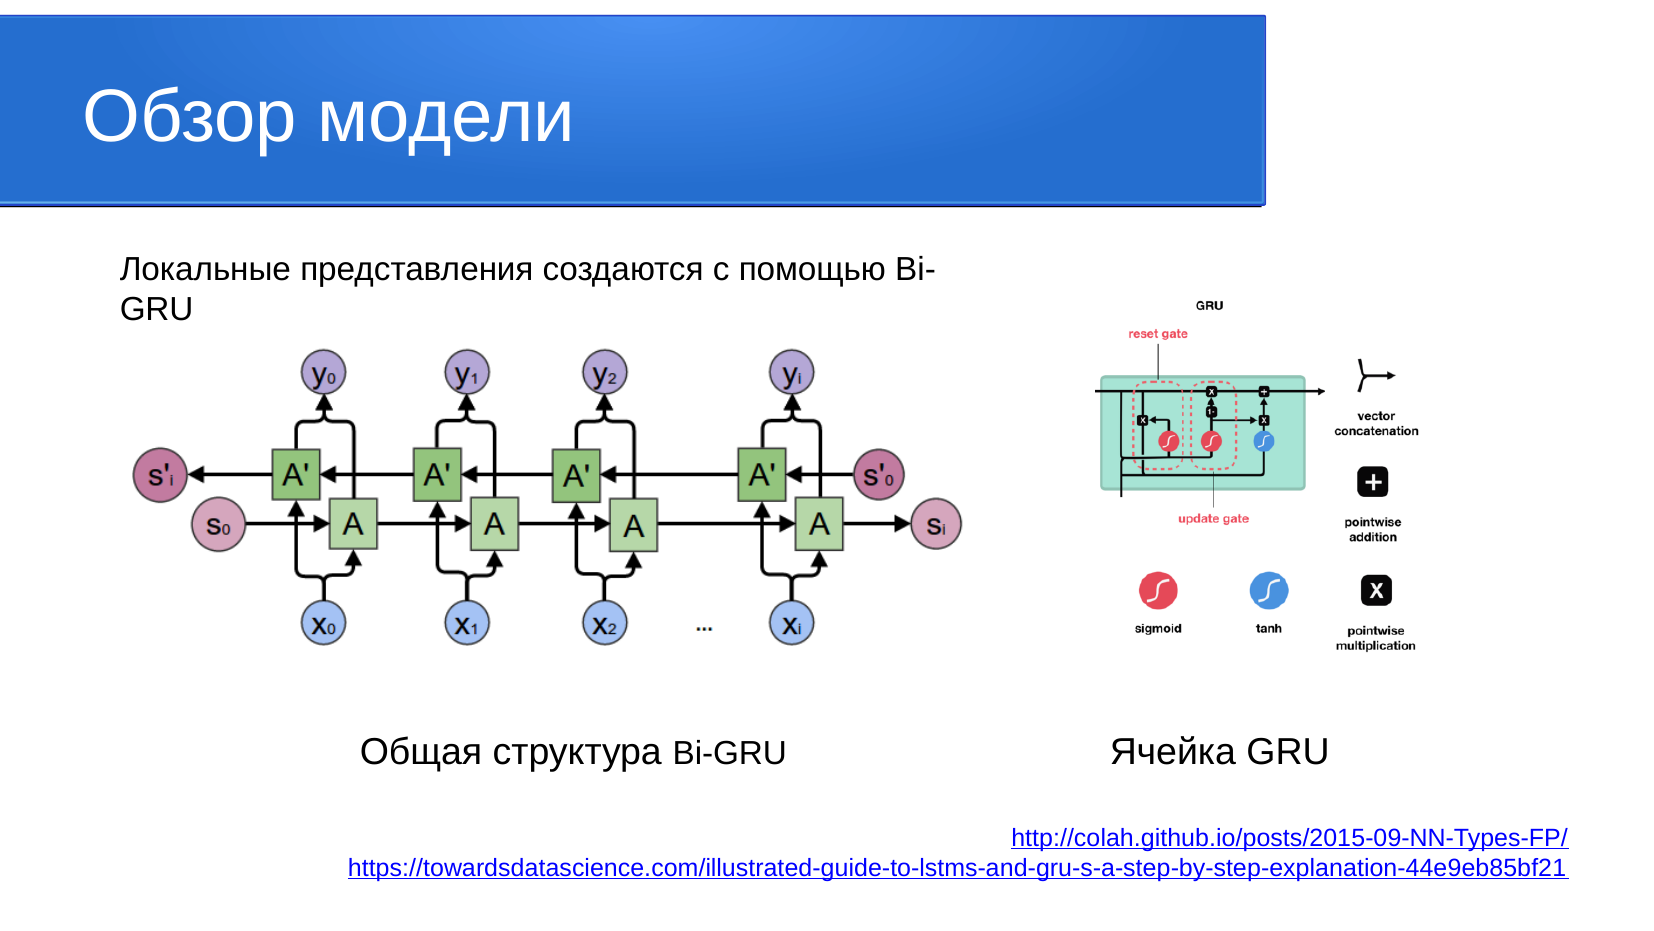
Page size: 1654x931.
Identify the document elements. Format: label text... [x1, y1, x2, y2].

text_box http://colah.github.io/posts/2015-09-NN-Types-FP/ https://towardsdatascience.com/illustrated-guide-to-lstms-and-gru-s-a-step-by-step-explanation-44e9eb85bf21 [333, 814, 1584, 885]
text_box Ячейка GRU [1094, 720, 1345, 777]
text_box [82, 224, 1571, 764]
text_box Общая структура Bi-GRU [345, 720, 813, 777]
picture [0, 13, 1269, 211]
text_box Обзор модели [82, 70, 1235, 154]
picture [82, 344, 975, 661]
picture [1094, 287, 1434, 661]
text_box Локальные представления создаются с помощью Bi-GRU [104, 240, 1025, 292]
